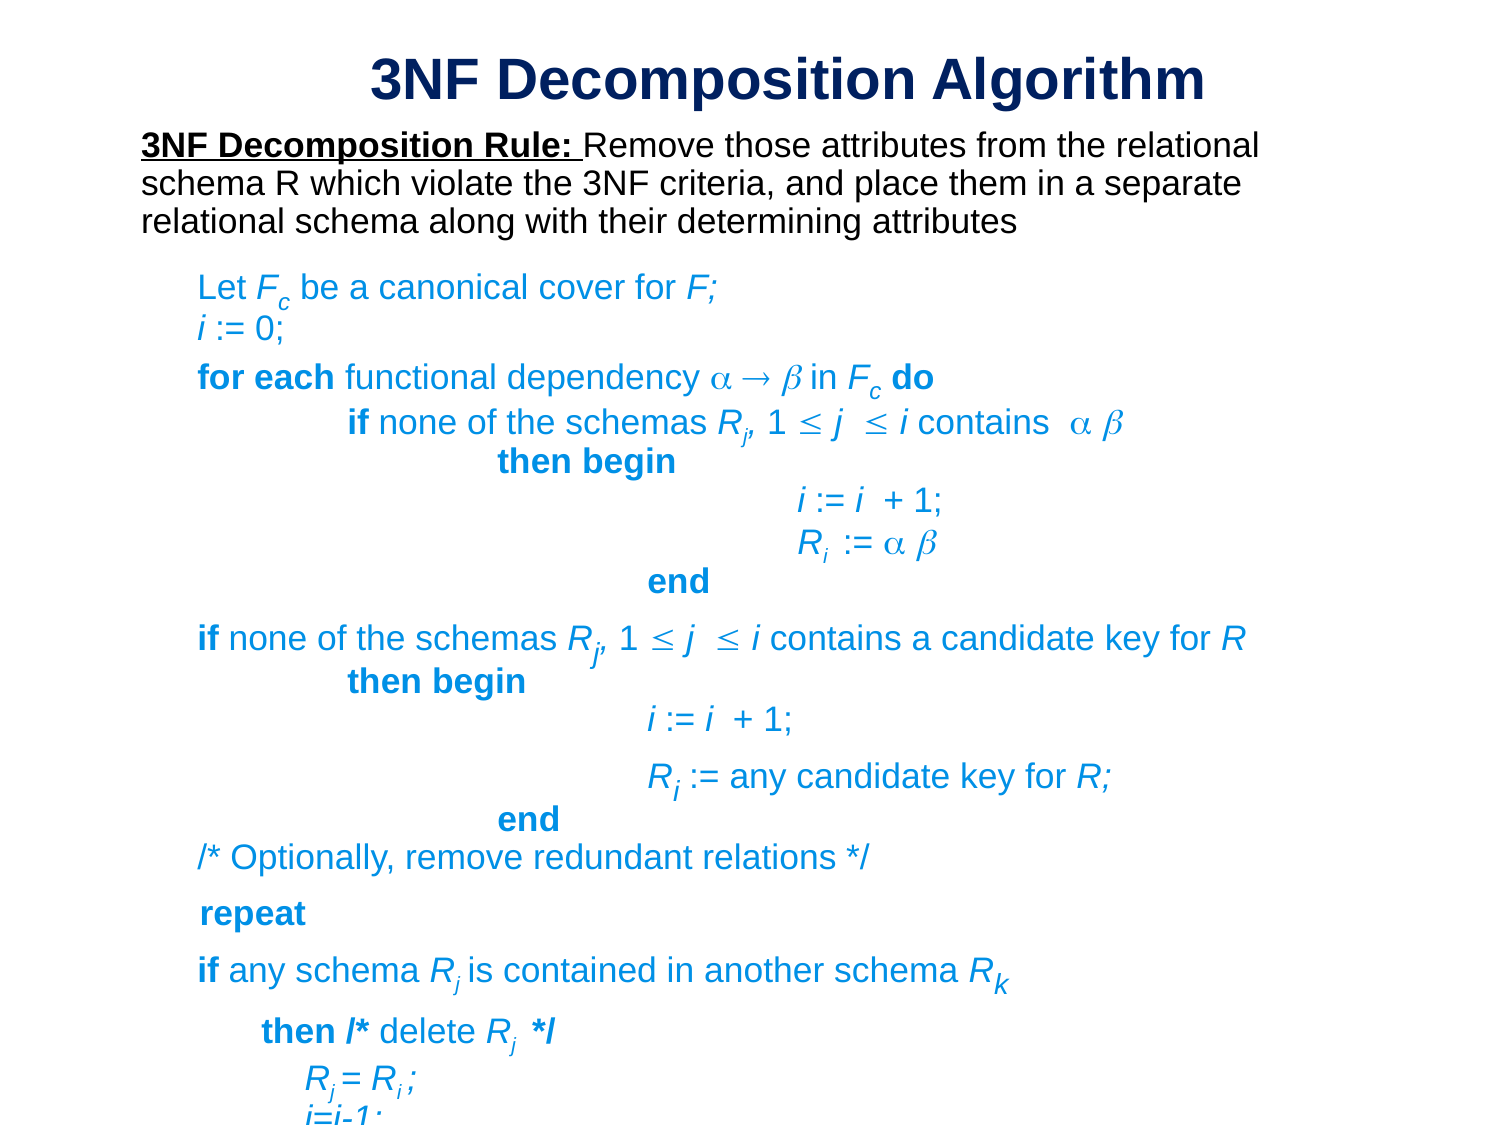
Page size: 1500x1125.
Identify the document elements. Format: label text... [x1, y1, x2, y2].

list 3NF Decomposition Rule: Remove those attributes from the relational schema R which violate the 3NF criteria, and place them in a separate relational schema along with their determining attributes Let Fc be a canonical cover for F; i := 0; for each functional dependency    in Fc do if none of the schemas Rj, 1  j  i contains   then begin i := i + 1; Ri :=   end if none of the schemas Rj, 1  j  i contains a candidate key for R then begin i := i + 1; Ri := any candidate key for R; end /* Optionally, remove redundant relations */ repeat if any schema Rj is contained in another schema Rk then /* delete Rj */ Rj = Ri ; i=i-1; return (R1, R2, ..., Ri) [126, 119, 1387, 999]
title 3NF Decomposition Algorithm [125, 18, 1452, 120]
